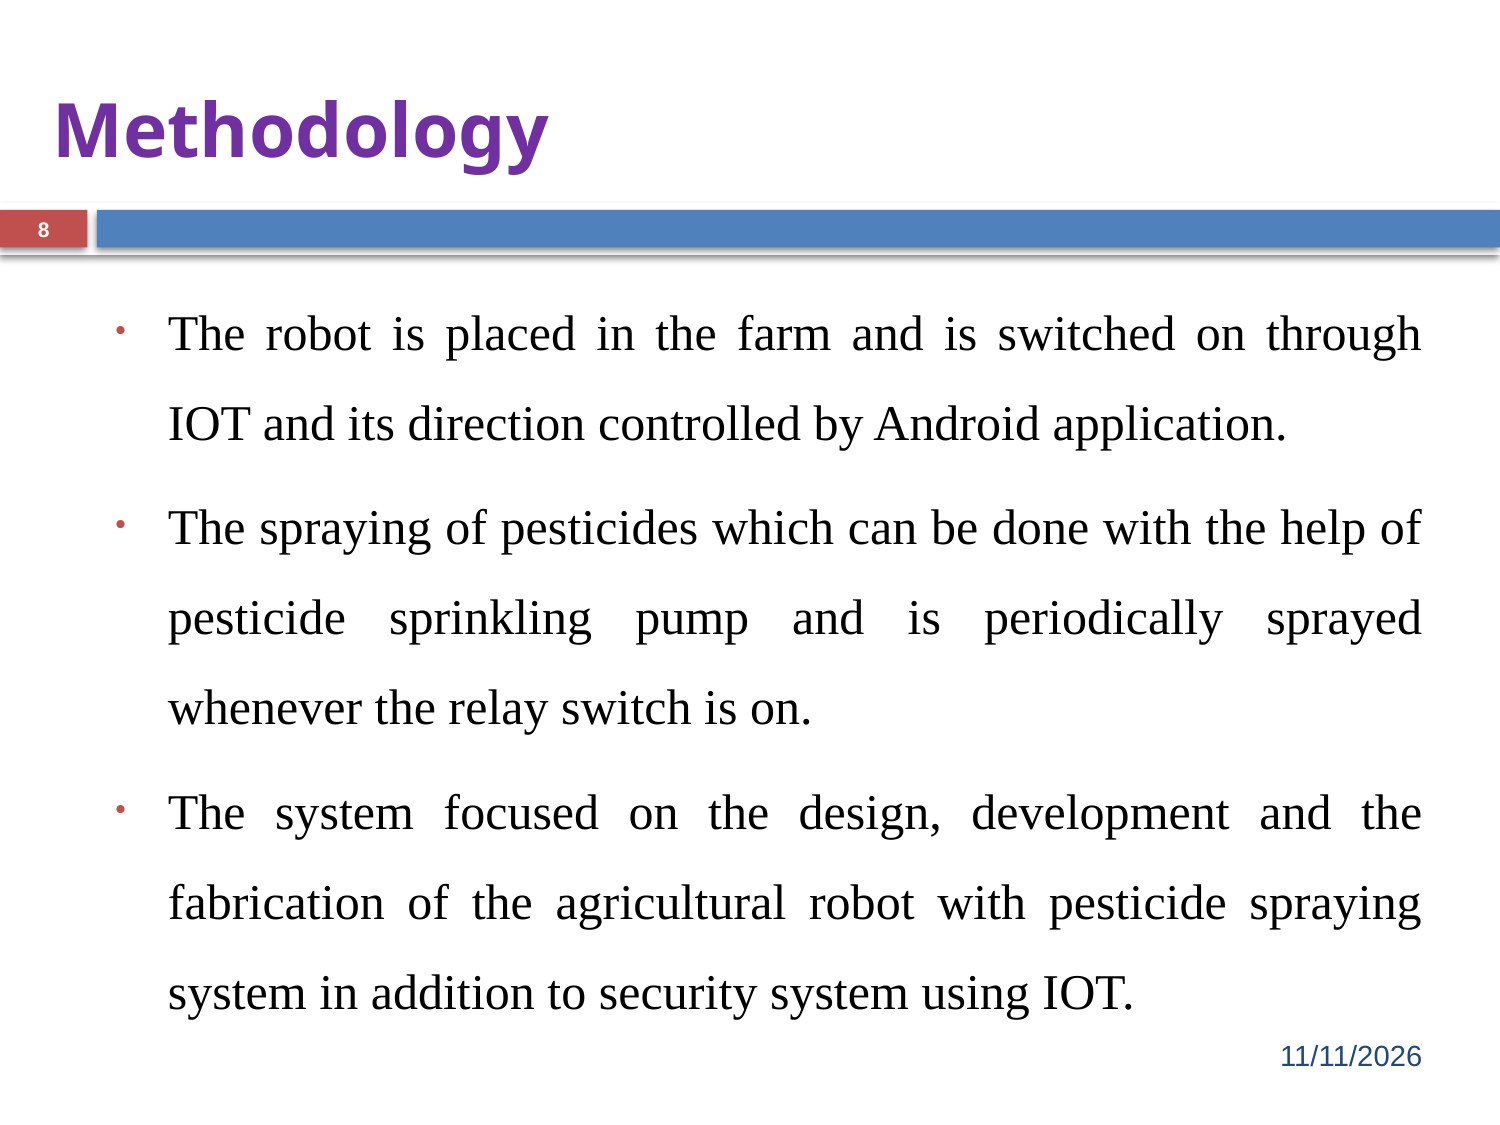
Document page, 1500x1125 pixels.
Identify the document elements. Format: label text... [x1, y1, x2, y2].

list The robot is placed in the farm and is switched on through IOT and its direction controlled by Android application. The spraying of pesticides which can be done with the help of pesticide sprinkling pump and is periodically sprayed whenever the relay switch is on. The system focused on the design, development and the fabrication of the agricultural robot with pesticide spraying system in addition to security system using IOT. [100, 262, 1439, 1001]
slide_number 8 [0, 208, 88, 249]
title Methodology [37, 49, 1001, 276]
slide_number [999, 1025, 1438, 1085]
